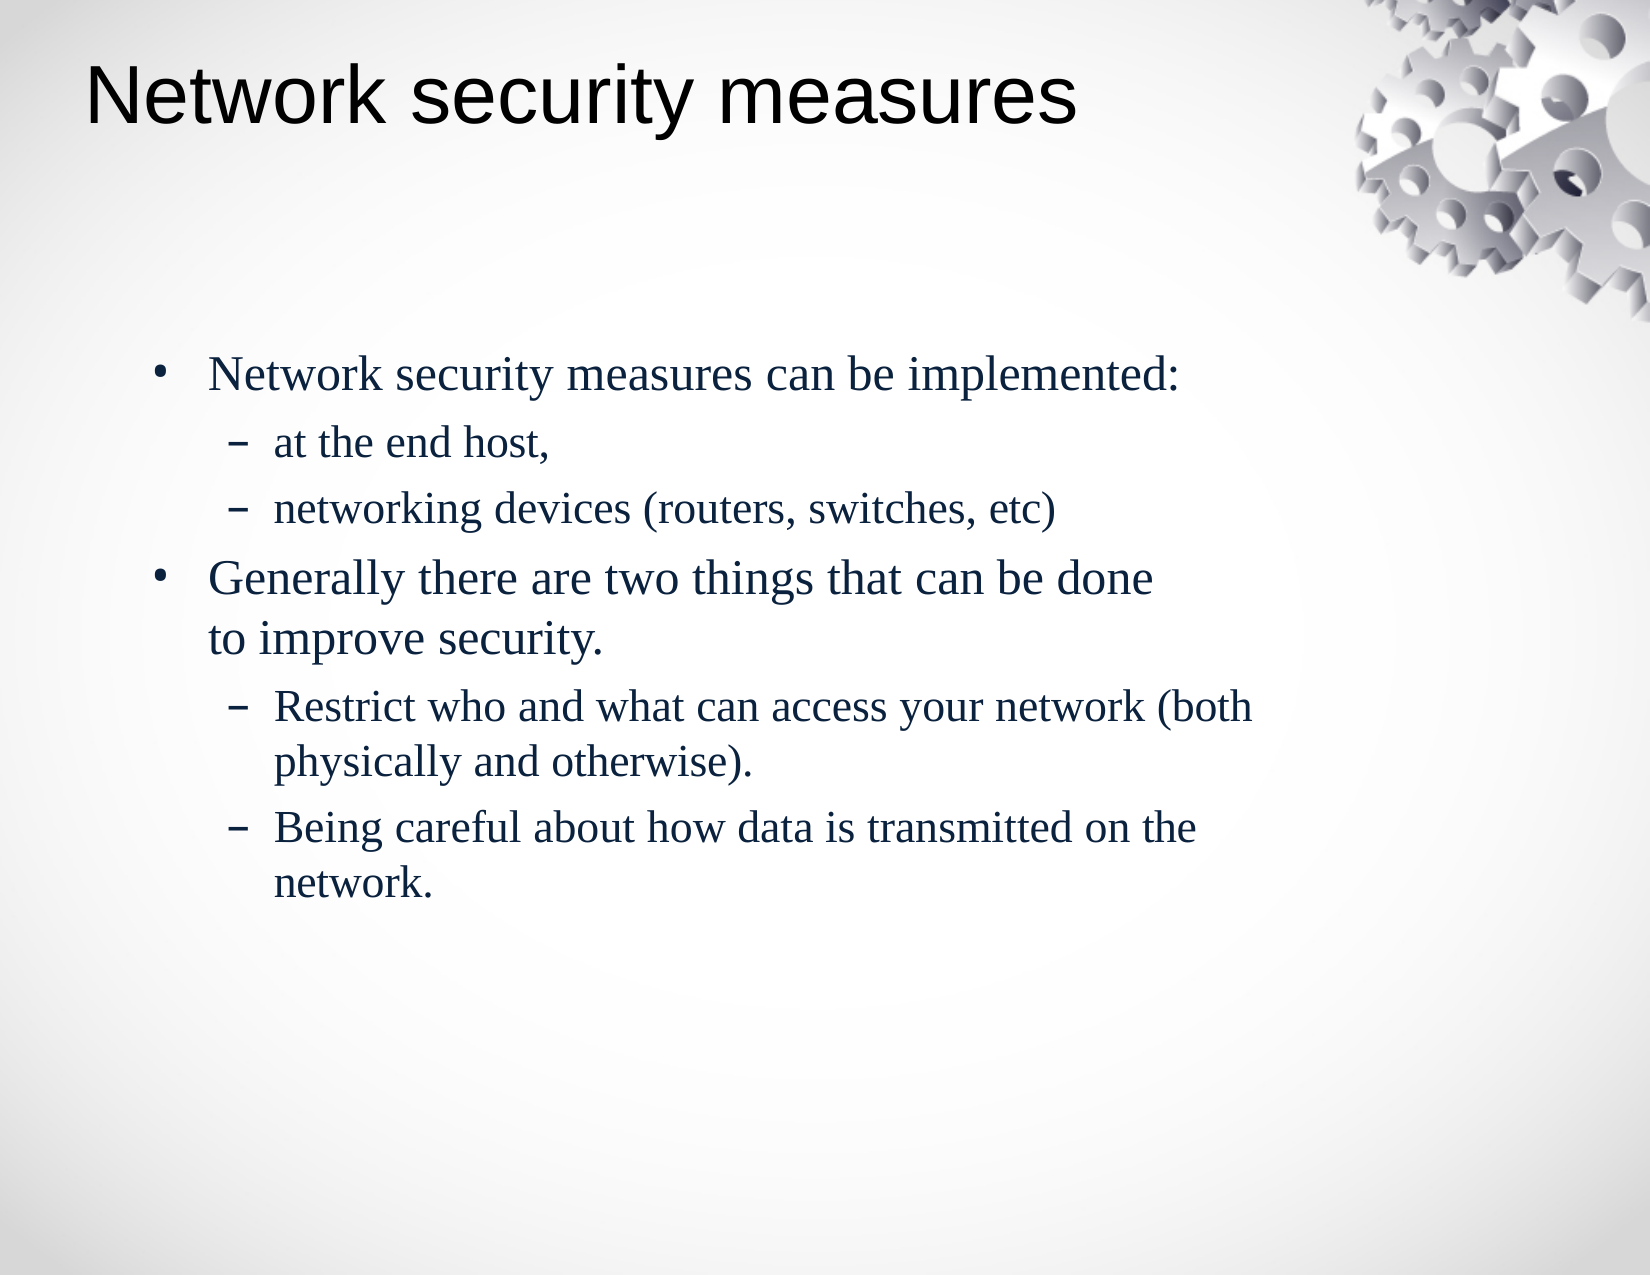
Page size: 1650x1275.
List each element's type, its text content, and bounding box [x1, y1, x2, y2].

title Network security measures [82, 0, 1568, 198]
text_box Network security measures can be implemented: at the end host, networking devices (routers, switches, etc) Generally there are two things that can be done to improve security. Restrict who and what can access your network (both physically and otherwise). Being careful about how data is transmitted on the network. [149, 326, 1256, 907]
picture [0, 0, 1650, 1275]
